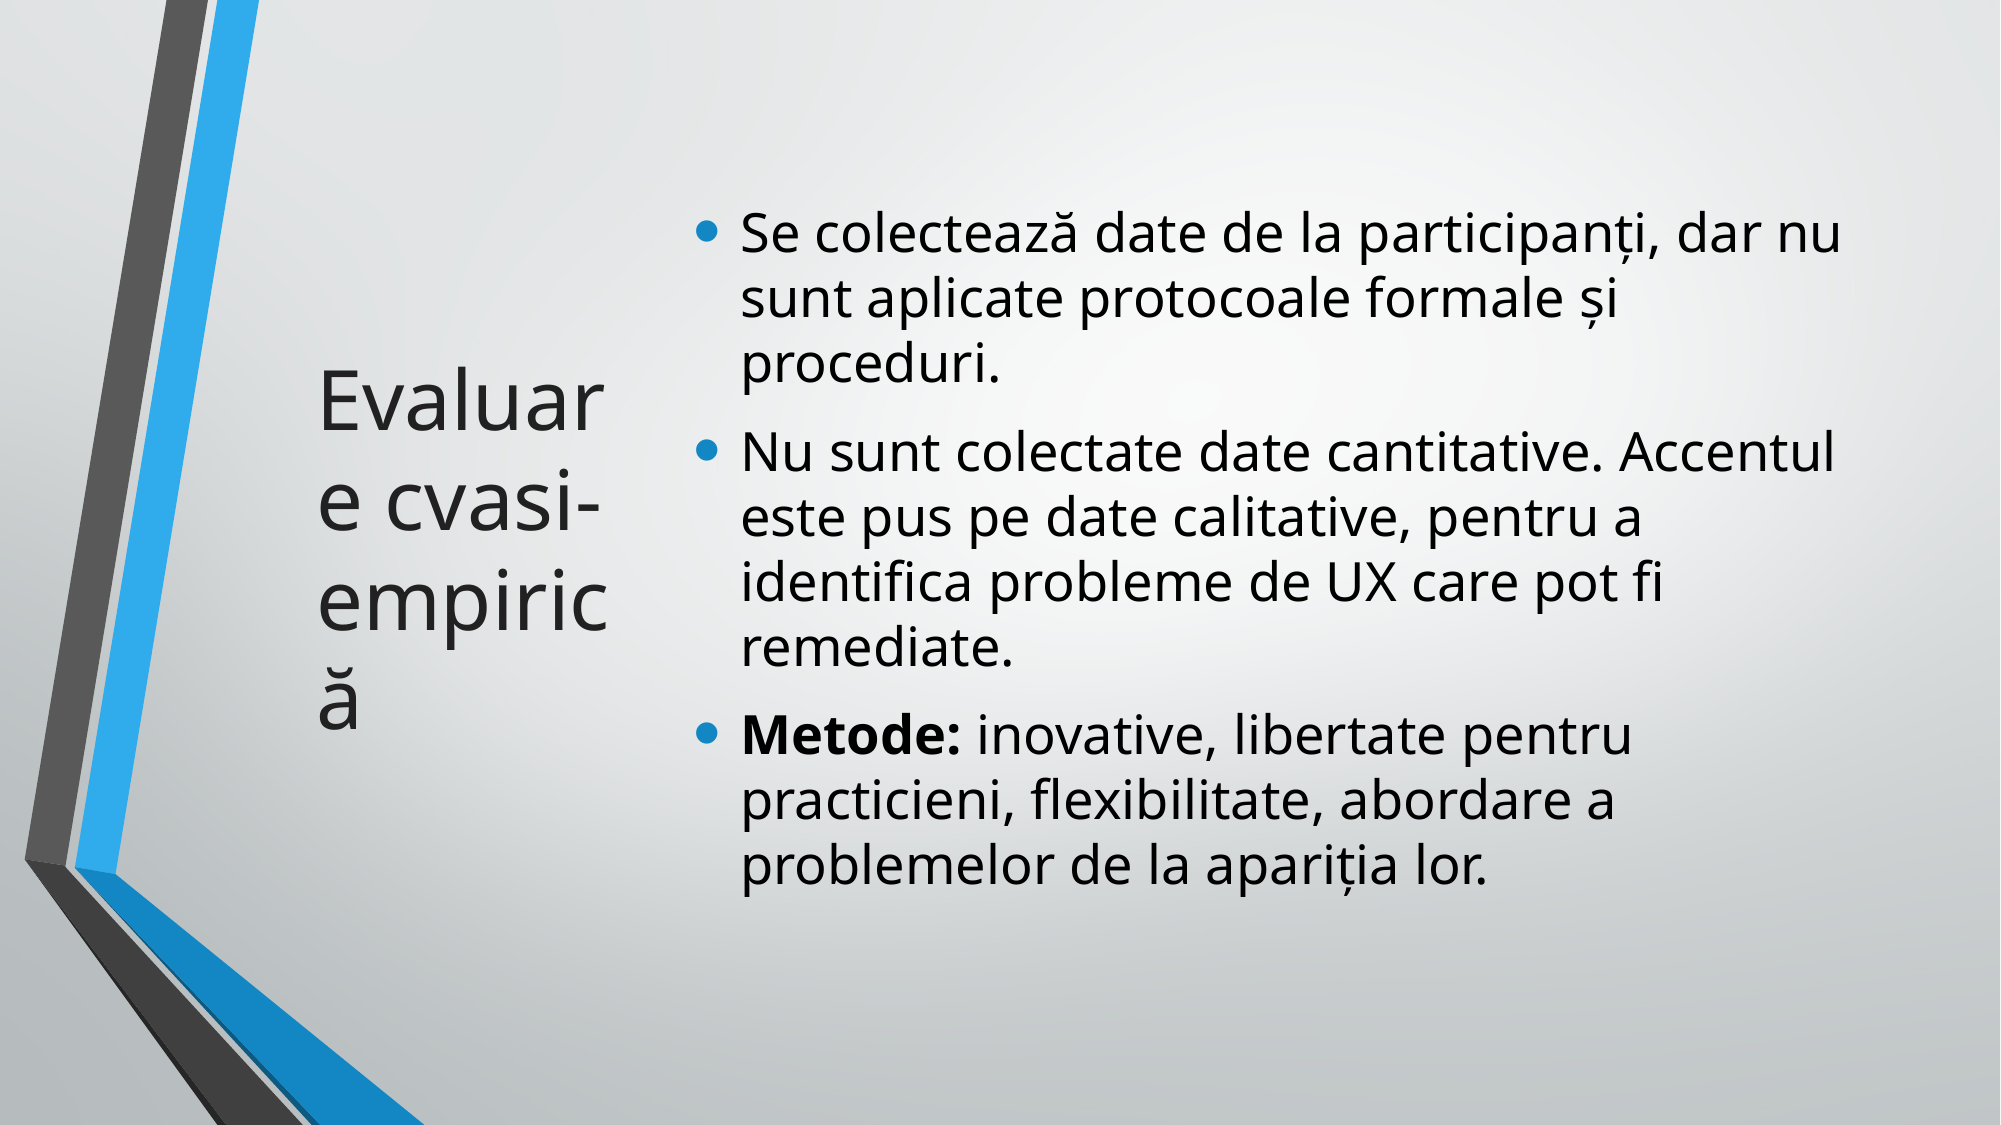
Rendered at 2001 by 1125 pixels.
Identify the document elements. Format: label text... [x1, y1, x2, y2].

title Evaluare cvasi-empirică [301, 175, 647, 918]
list Se colectează date de la participanți, dar nu sunt aplicate protocoale formale și proceduri. Nu sunt colectate date cantitative. Accentul este pus pe date calitative, pentru a identifica probleme de UX care pot fi remediate. Metode: inovative, libertate pentru practicieni, flexibilitate, abordare a problemelor de la apariția lor. [678, 175, 1892, 918]
